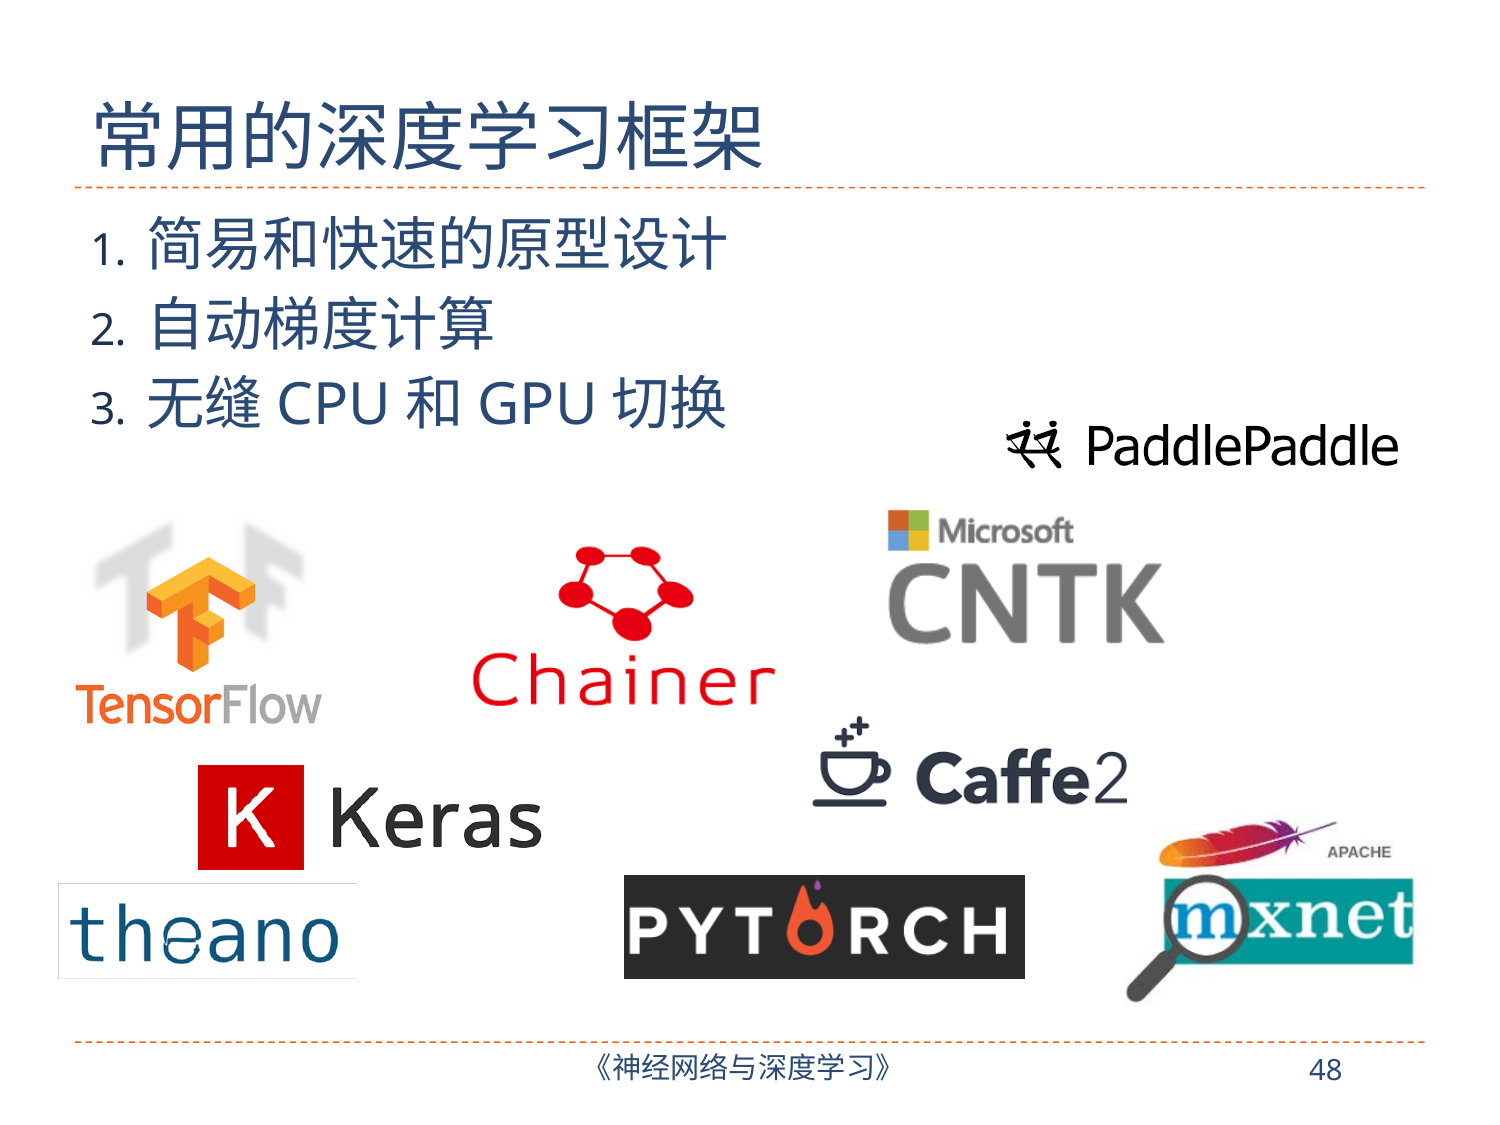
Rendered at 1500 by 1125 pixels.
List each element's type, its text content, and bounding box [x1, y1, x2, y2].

picture [58, 882, 357, 979]
picture [462, 539, 787, 709]
picture [196, 763, 566, 871]
picture [624, 875, 1026, 979]
list 简易和快速的原型设计 自动梯度计算 无缝CPU和GPU切换 [75, 200, 1425, 1010]
picture [65, 511, 332, 729]
title 常用的深度学习框架 [75, 24, 1425, 188]
picture [808, 383, 1460, 1009]
